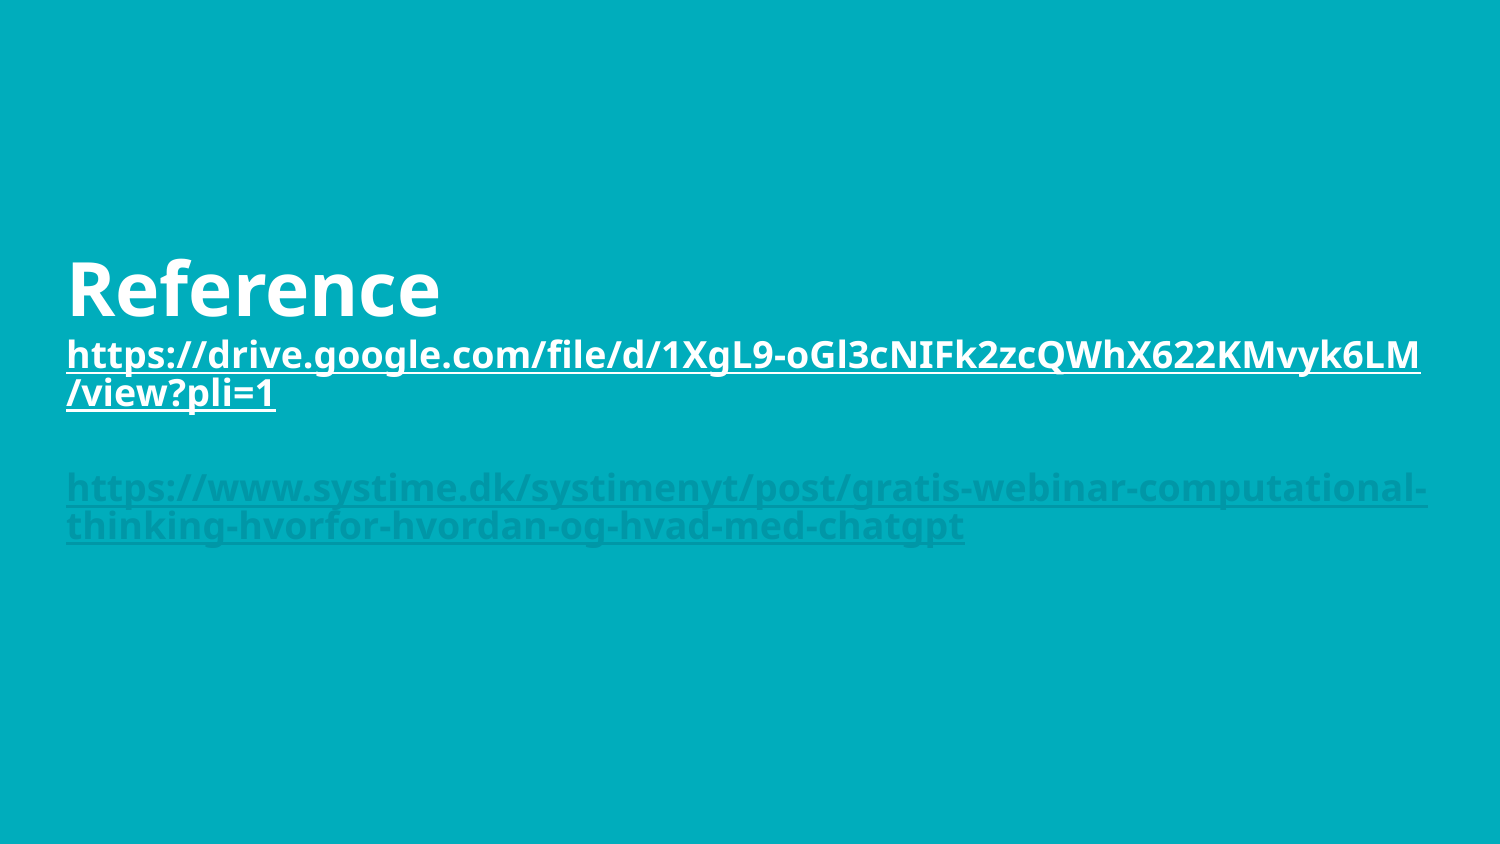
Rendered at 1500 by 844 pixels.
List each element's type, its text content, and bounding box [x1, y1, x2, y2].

title Reference https://drive.google.com/file/d/1XgL9-oGl3cNIFk2zcQWhX622KMvyk6LM/view?pli=1 https://www.systime.dk/systimenyt/post/gratis-webinar-computational-thinking-hvorfor-hvordan-og-hvad-med-chatgpt [51, 352, 1449, 491]
